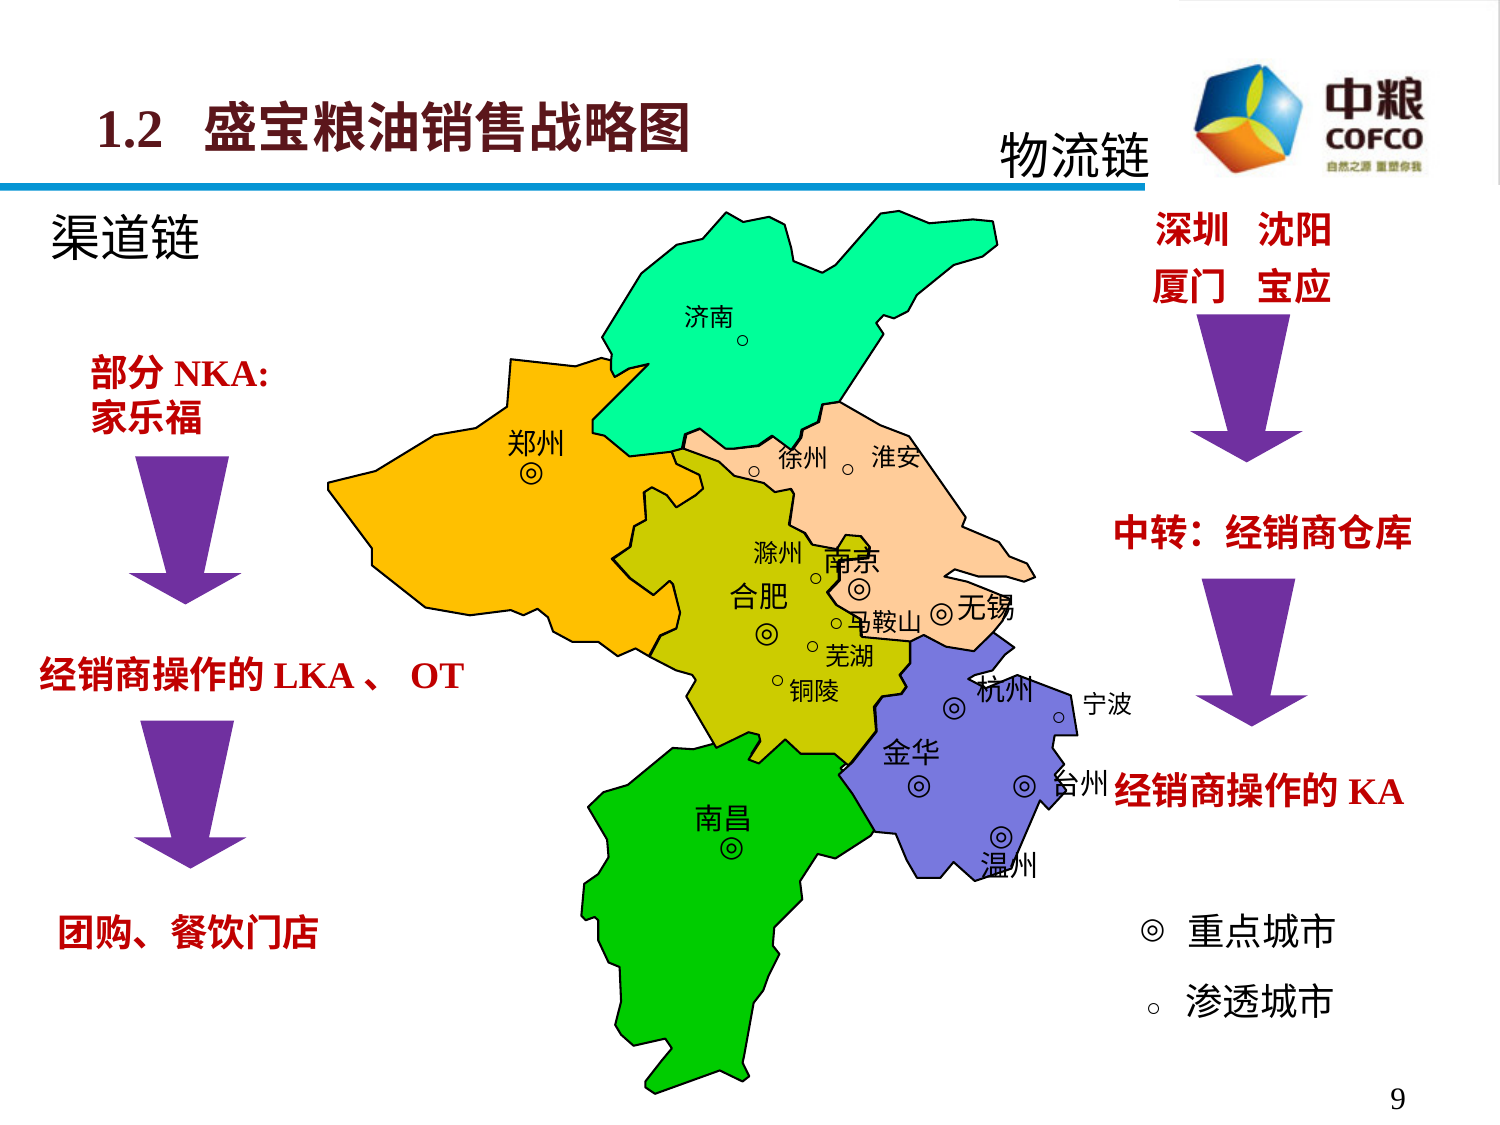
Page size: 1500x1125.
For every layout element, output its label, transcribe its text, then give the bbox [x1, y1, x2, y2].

text_box ◎ [1124, 902, 1171, 952]
text_box 厦门 [1137, 255, 1241, 316]
text_box 渗透城市 [1170, 970, 1351, 1031]
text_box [327, 210, 1079, 1095]
text_box 团购、餐饮门店 [42, 901, 322, 962]
text_box 台州 [1082, 758, 1125, 808]
text_box 部分NKA: 家乐福 [75, 341, 285, 446]
text_box [1190, 316, 1303, 463]
text_box 物流链 [985, 117, 1166, 192]
picture [1179, 0, 1500, 185]
text_box [1195, 578, 1308, 727]
text_box [133, 720, 247, 869]
text_box 沈阳 [1242, 199, 1348, 259]
text_box 重点城市 [1172, 900, 1353, 961]
text_box 经销商操作的LKA、OT [24, 643, 322, 704]
text_box [128, 456, 242, 605]
title 1.2 盛宝粮油销售战略图 [84, 66, 1169, 184]
text_box 宝应 [1241, 255, 1347, 316]
text_box 经销商操作的KA [1099, 759, 1420, 820]
text_box 深圳 [1140, 199, 1242, 255]
text_box 中转：经销商仓库 [1098, 501, 1428, 562]
text_box 宁波 [1082, 681, 1148, 726]
text_box 渠道链 [36, 199, 216, 274]
text_box ○ [1131, 984, 1170, 1030]
